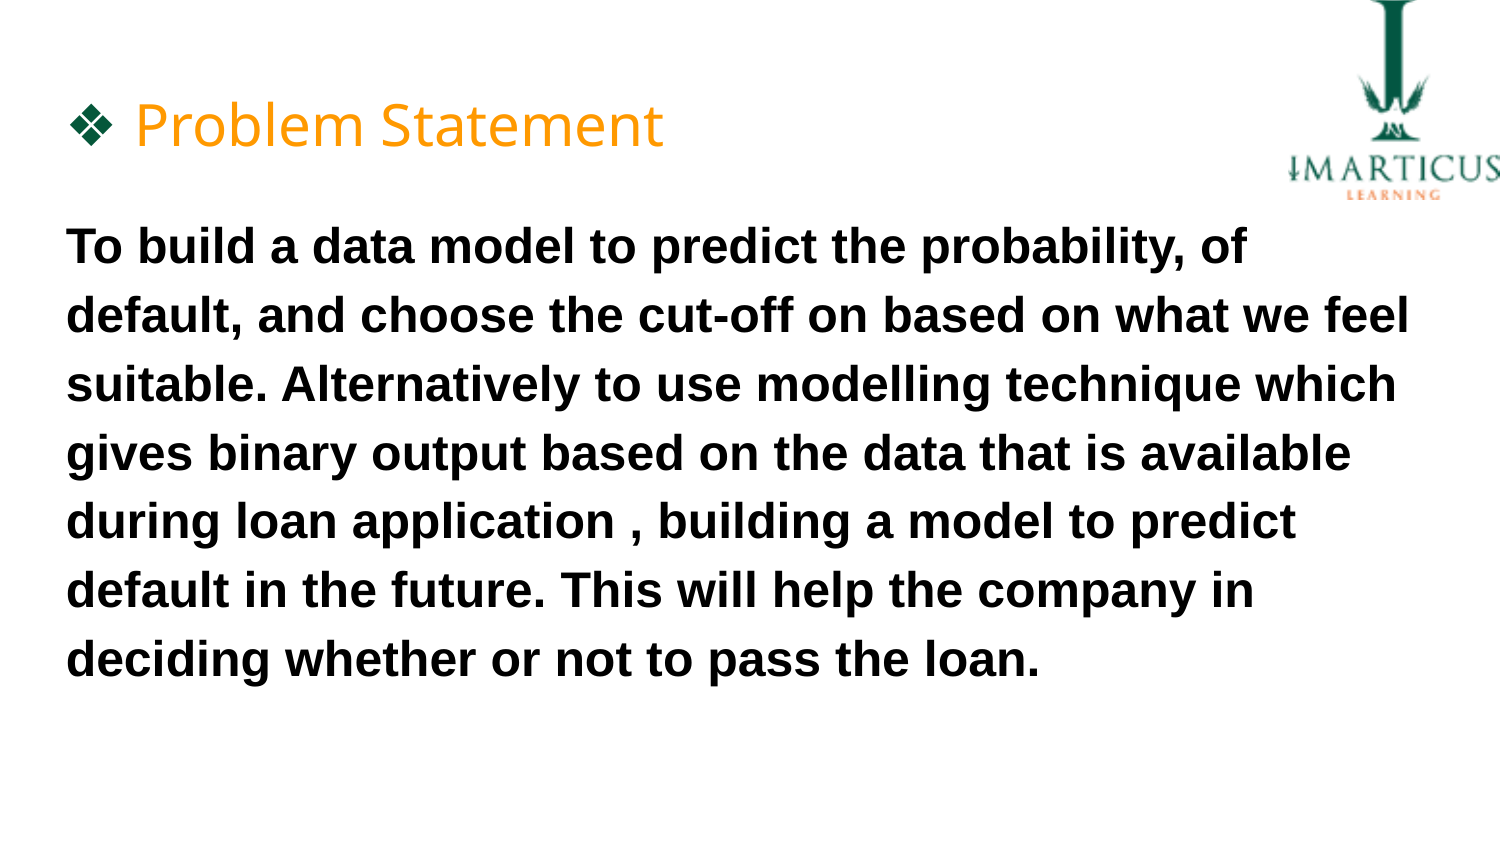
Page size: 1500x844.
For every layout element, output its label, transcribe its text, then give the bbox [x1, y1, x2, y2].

text_box ❖ Problem Statement [51, 72, 1283, 167]
picture [1288, 0, 1500, 200]
text_box To build a data model to predict the probability, of default, and choose the cut-off on based on what we feel suitable. Alternatively to use modelling technique which gives binary output based on the data that is available during loan application , building a model to predict default in the future. This will help the company in deciding whether or not to pass the loan. [51, 189, 1449, 750]
